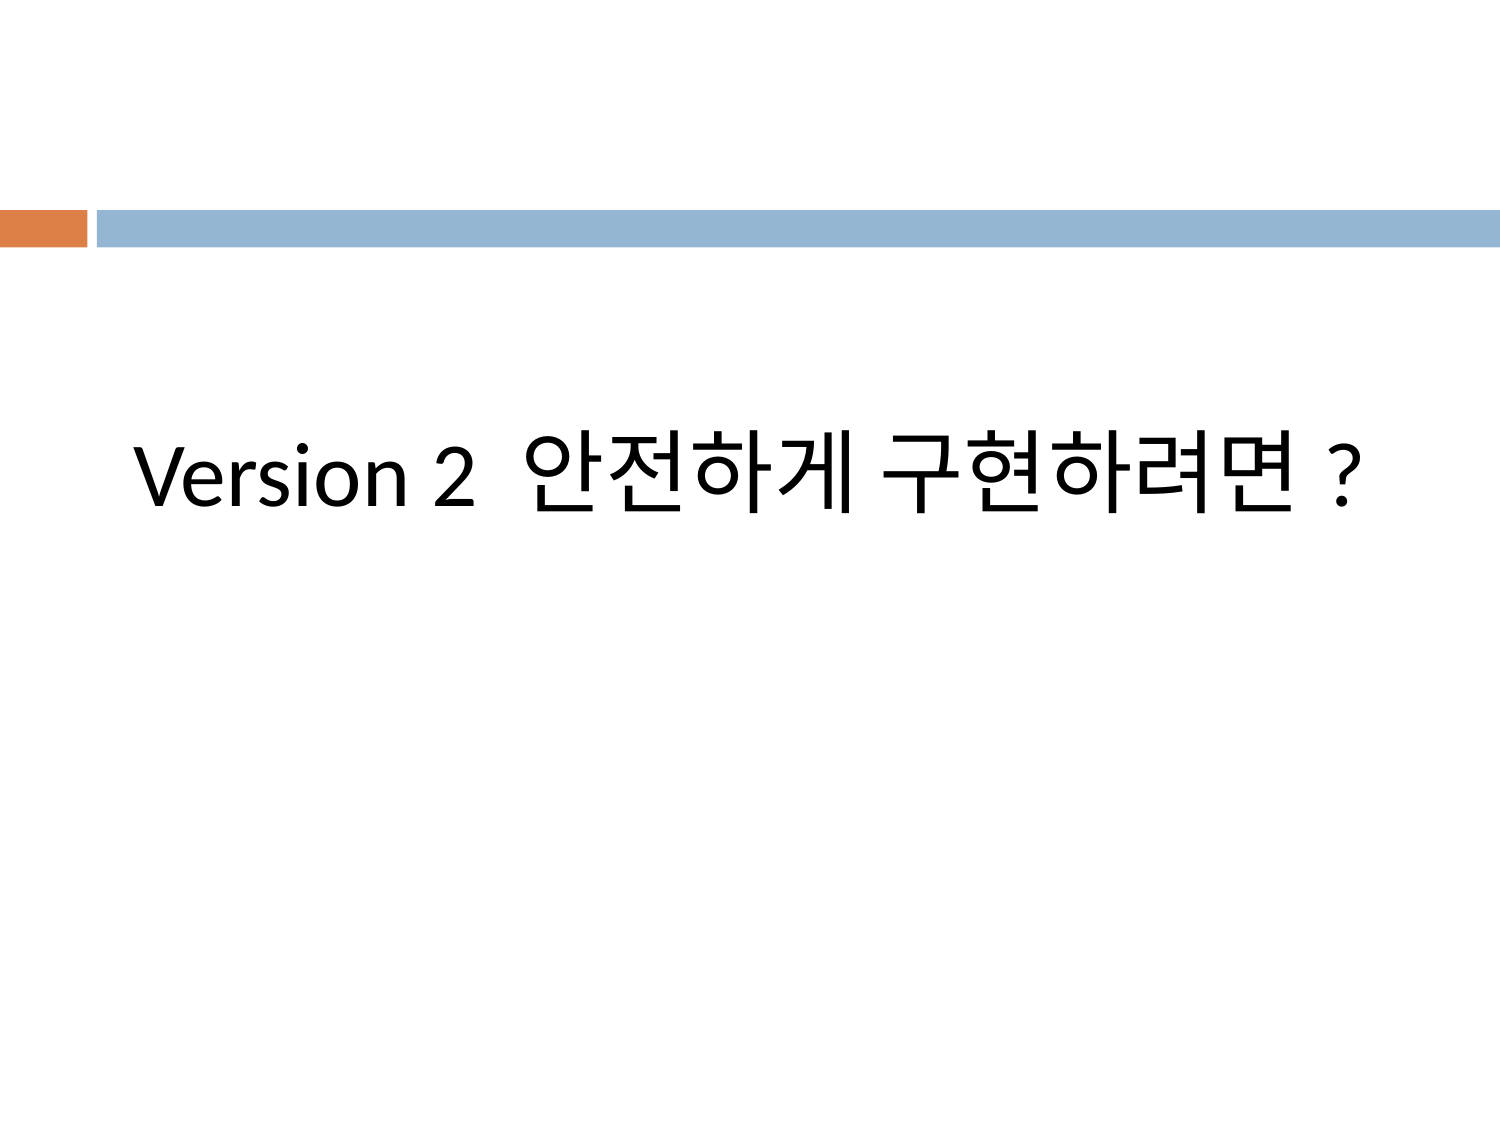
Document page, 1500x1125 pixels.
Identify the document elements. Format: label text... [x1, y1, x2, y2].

text_box Version 2 안전하게 구현하려면? [112, 349, 1388, 591]
